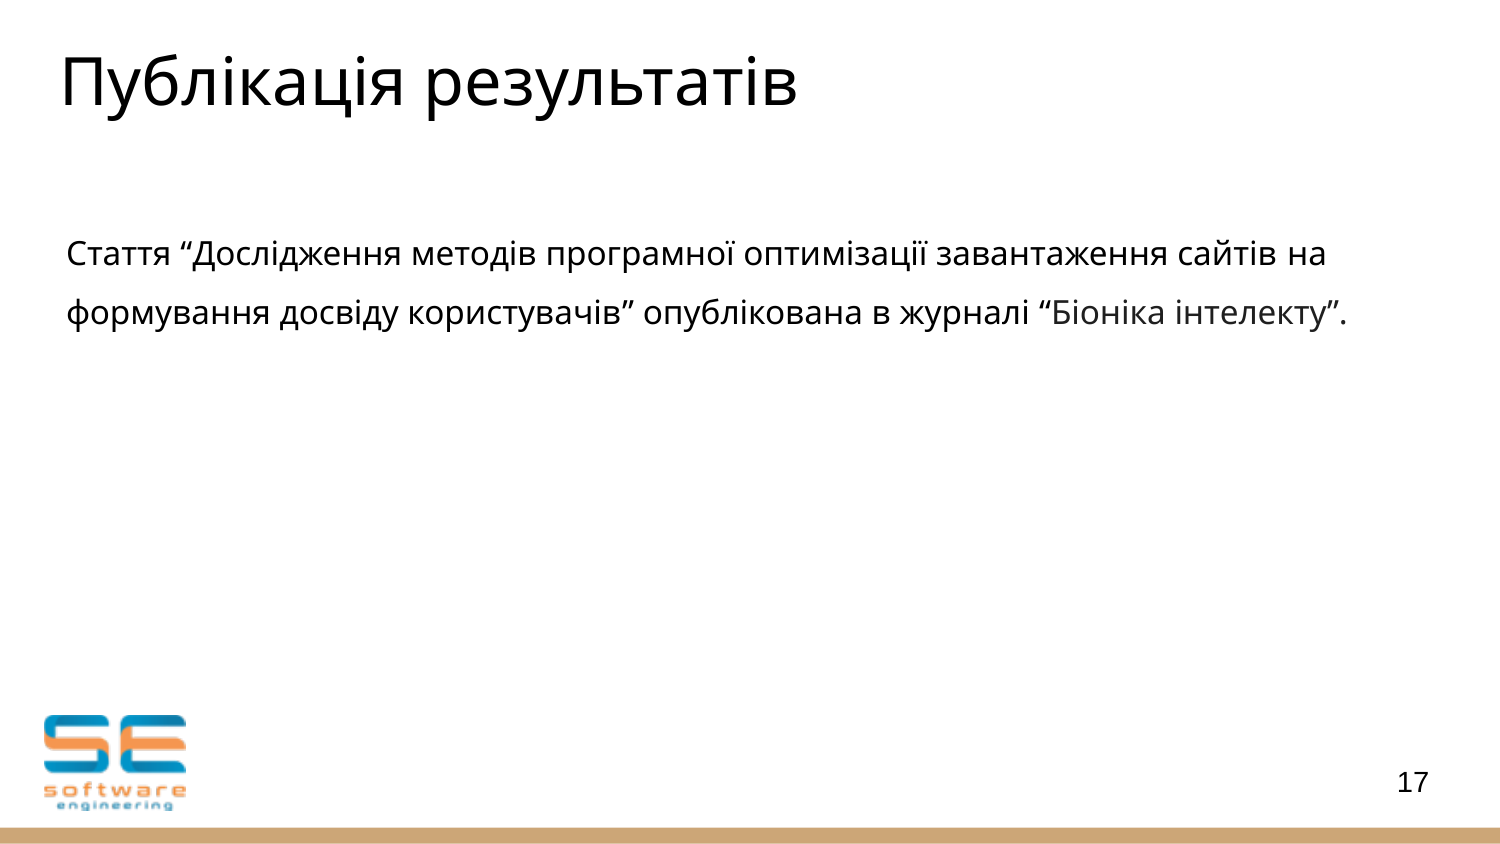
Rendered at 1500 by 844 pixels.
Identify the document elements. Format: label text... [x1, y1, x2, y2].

picture [43, 714, 186, 811]
title Публікація результатів [44, 0, 1442, 134]
text_box 17 [1382, 755, 1500, 806]
list Стаття “Дослідження методів програмної оптимізації завантаження сайтів на формування досвіду користувачів” опублікована в журналі “Біоніка інтелекту”. [51, 197, 1449, 748]
